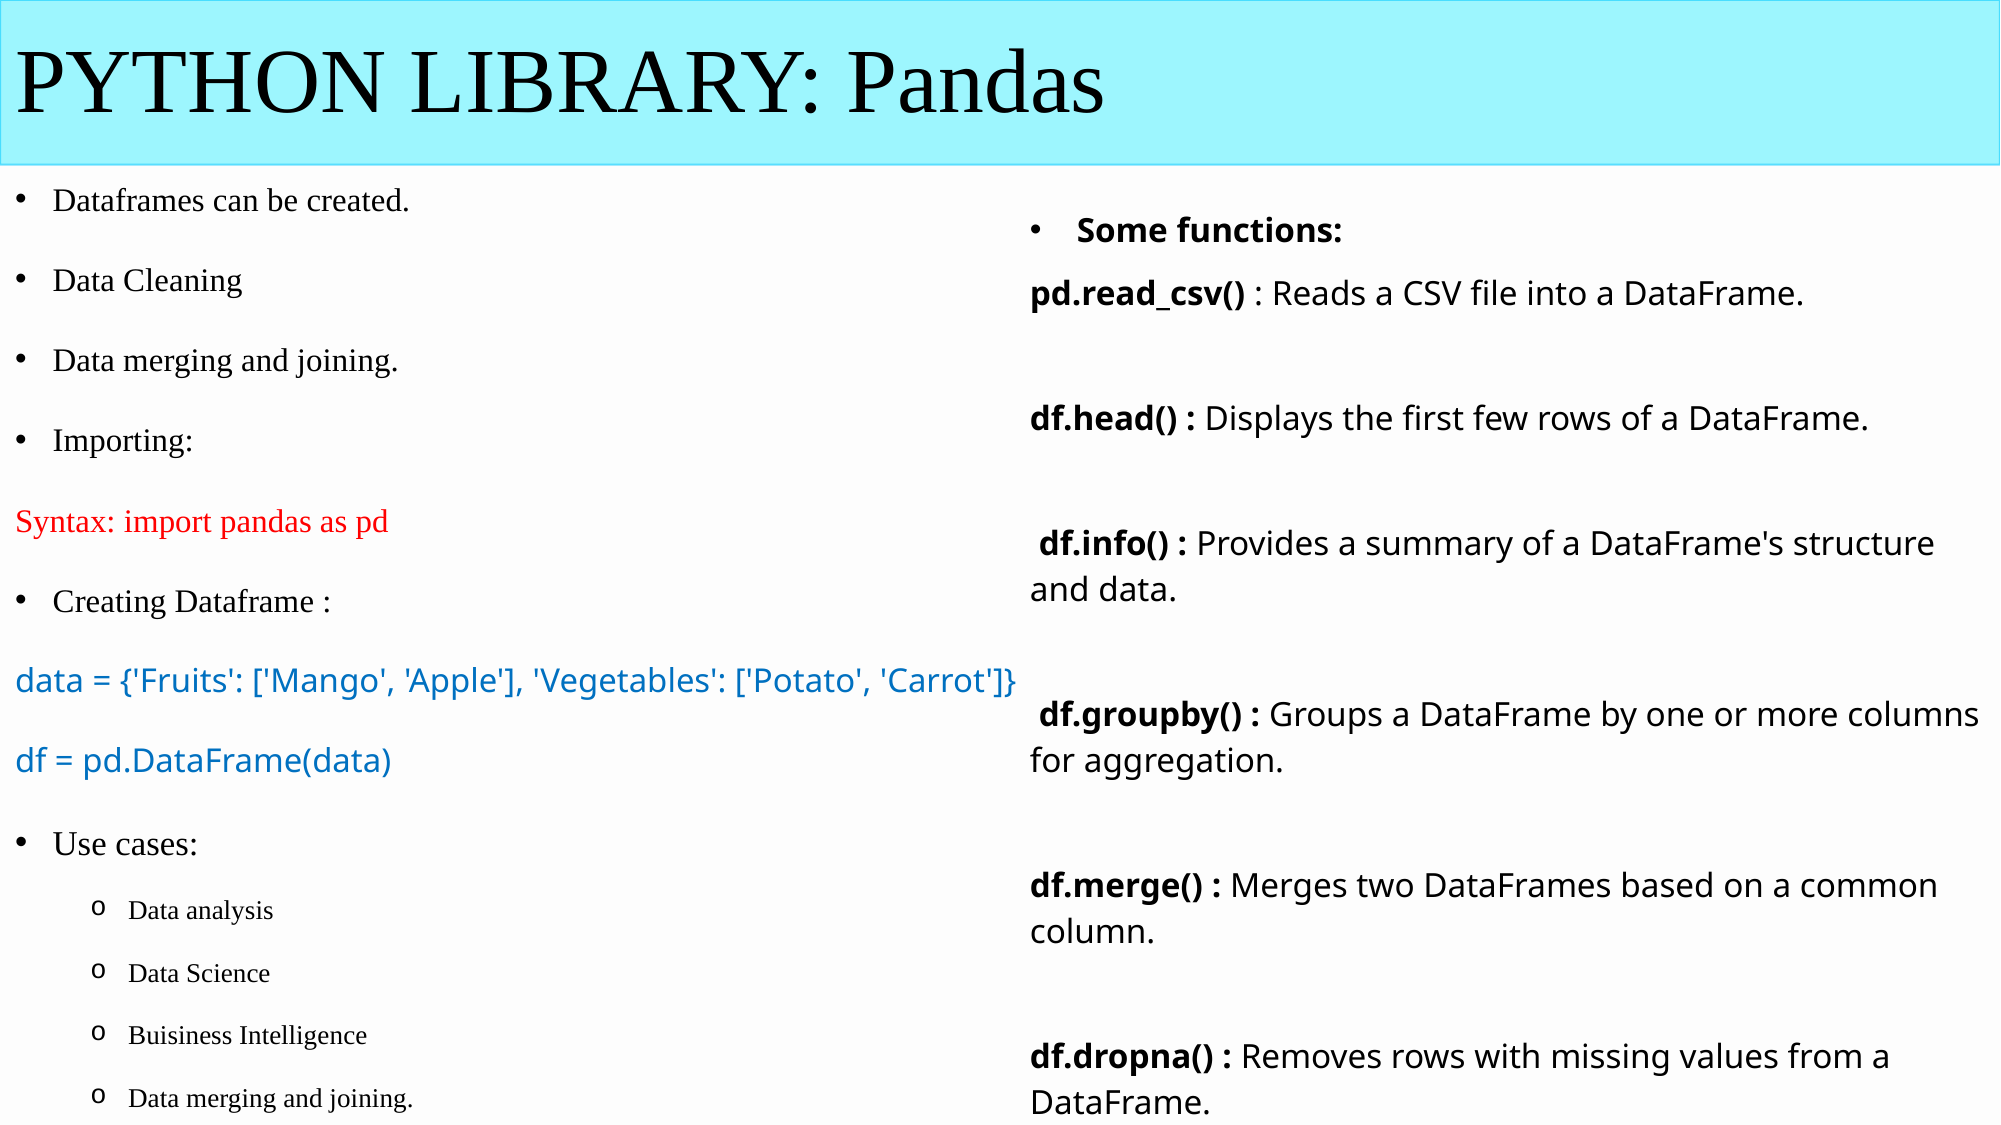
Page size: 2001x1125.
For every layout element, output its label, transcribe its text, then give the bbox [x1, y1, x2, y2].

list Dataframes can be created. Data Cleaning Data merging and joining. Importing: Syntax: import pandas as pd Creating Dataframe : data = {'Fruits': ['Mango', 'Apple'], 'Vegetables': ['Potato', 'Carrot']} df = pd.DataFrame(data) Use cases: Data analysis Data Science Buisiness Intelligence Data merging and joining. [0, 164, 2000, 1125]
title PYTHON LIBRARY: Pandas [0, 0, 1725, 164]
text_box [1725, 0, 2000, 164]
text_box Some functions: pd.read_csv() : Reads a CSV file into a DataFrame. df.head() : Displays the first few rows of a DataFrame. df.info() : Provides a summary of a DataFrame's structure and data. df.groupby() : Groups a DataFrame by one or more columns for aggregation. df.merge() : Merges two DataFrames based on a common column. df.dropna() : Removes rows with missing values from a DataFrame. [1015, 196, 2000, 1125]
